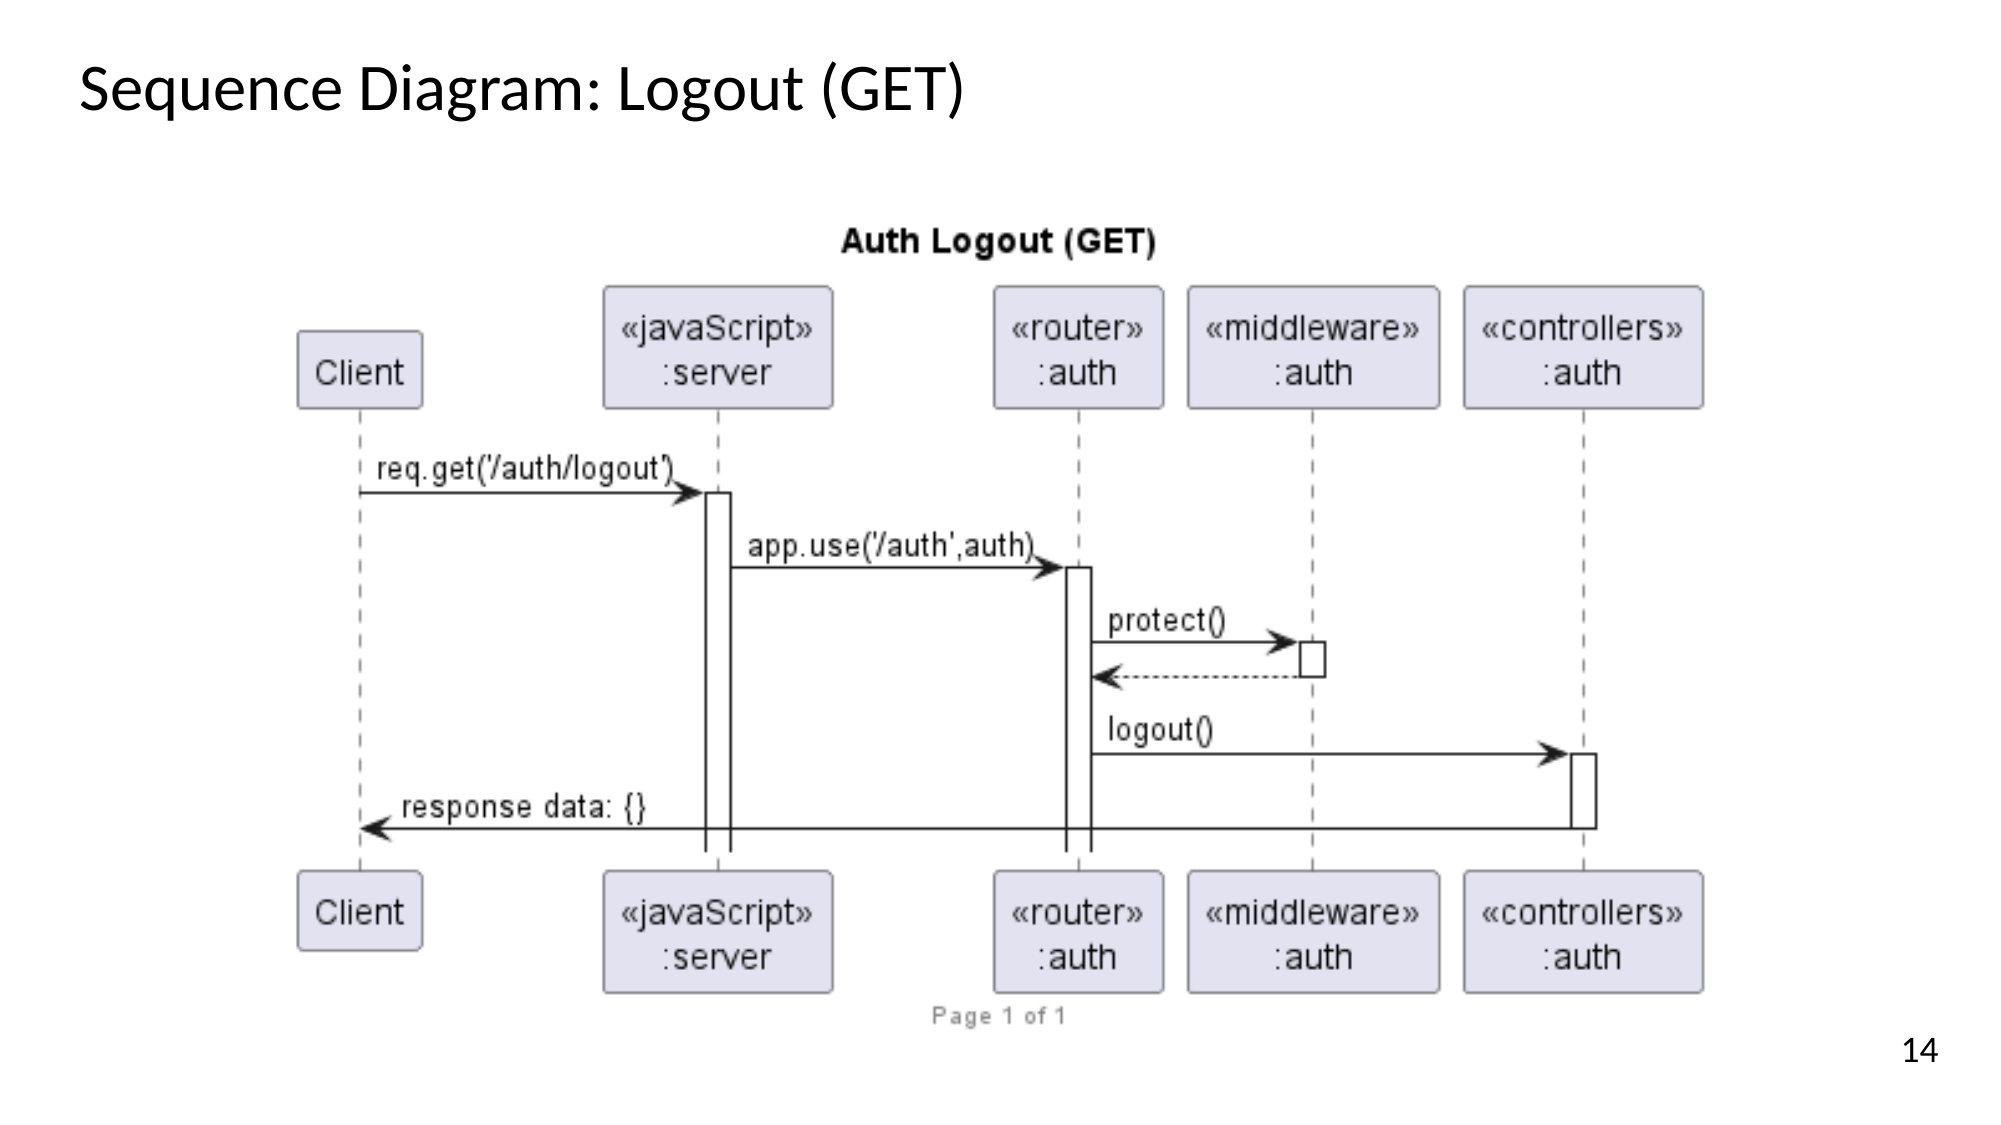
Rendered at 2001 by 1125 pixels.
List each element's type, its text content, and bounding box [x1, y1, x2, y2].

text_box 14 [1885, 1017, 1954, 1077]
text_box Sequence Diagram: Logout (GET) [64, 36, 983, 132]
picture [285, 179, 1715, 1047]
